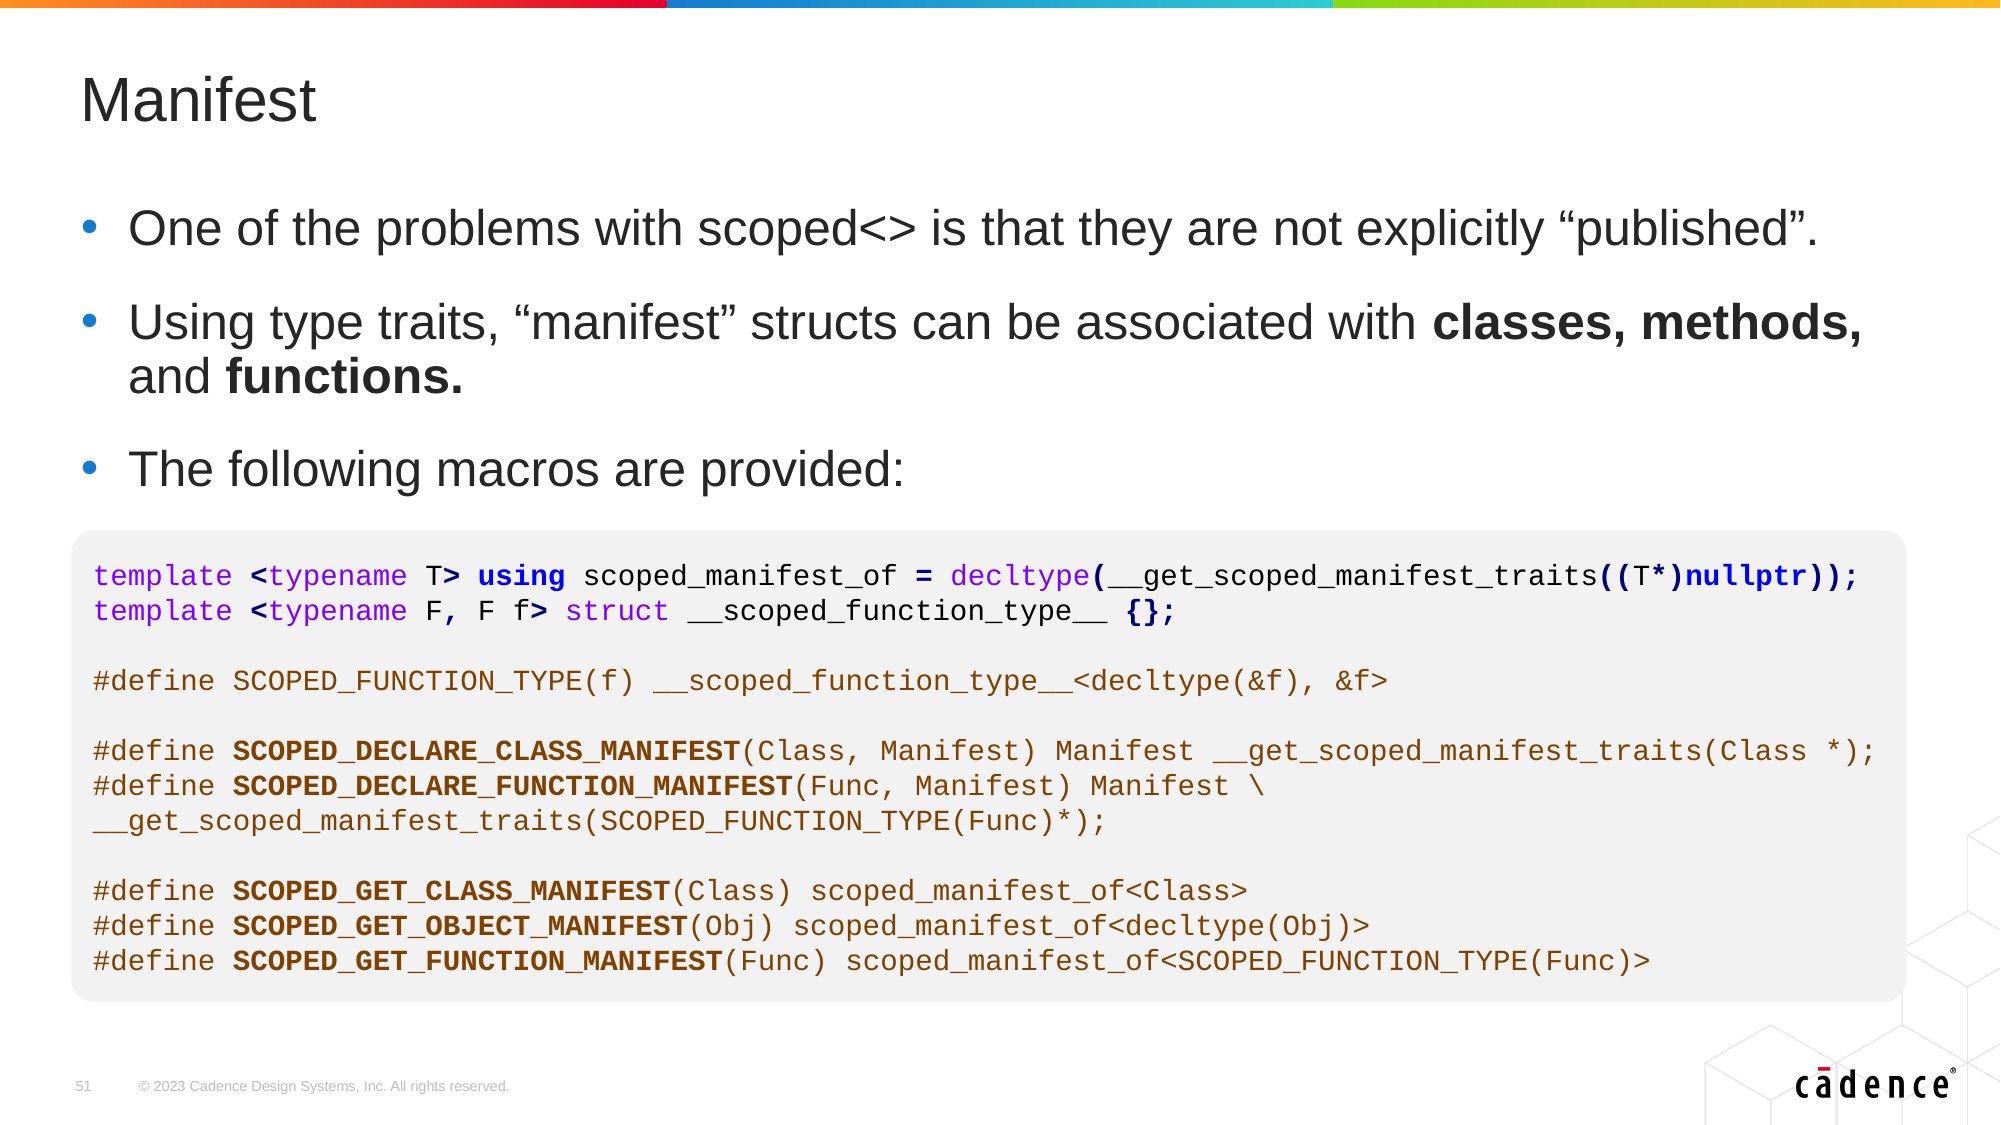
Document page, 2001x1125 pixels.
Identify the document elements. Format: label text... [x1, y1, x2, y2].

list One of the problems with scoped<> is that they are not explicitly “published”. Using type traits, “manifest” structs can be associated with classes, methods, and functions. The following macros are provided: [71, 195, 1918, 1040]
title Manifest [73, 59, 1979, 153]
picture [1643, 44, 2000, 1125]
text_box template <typename T> using scoped_manifest_of = decltype(__get_scoped_manifest_traits((T*)nullptr)); template <typename F, F f> struct __scoped_function_type__ {}; #define SCOPED_FUNCTION_TYPE(f) __scoped_function_type__<decltype(&f), &f> #define SCOPED_DECLARE_CLASS_MANIFEST(Class, Manifest) Manifest __get_scoped_manifest_traits(Class *); #define SCOPED_DECLARE_FUNCTION_MANIFEST(Func, Manifest) Manifest \ __get_scoped_manifest_traits(SCOPED_FUNCTION_TYPE(Func)*); #define SCOPED_GET_CLASS_MANIFEST(Class) scoped_manifest_of<Class> #define SCOPED_GET_OBJECT_MANIFEST(Obj) scoped_manifest_of<decltype(Obj)> #define SCOPED_GET_FUNCTION_MANIFEST(Func) scoped_manifest_of<SCOPED_FUNCTION_TYPE(Func)> [70, 529, 1908, 1004]
